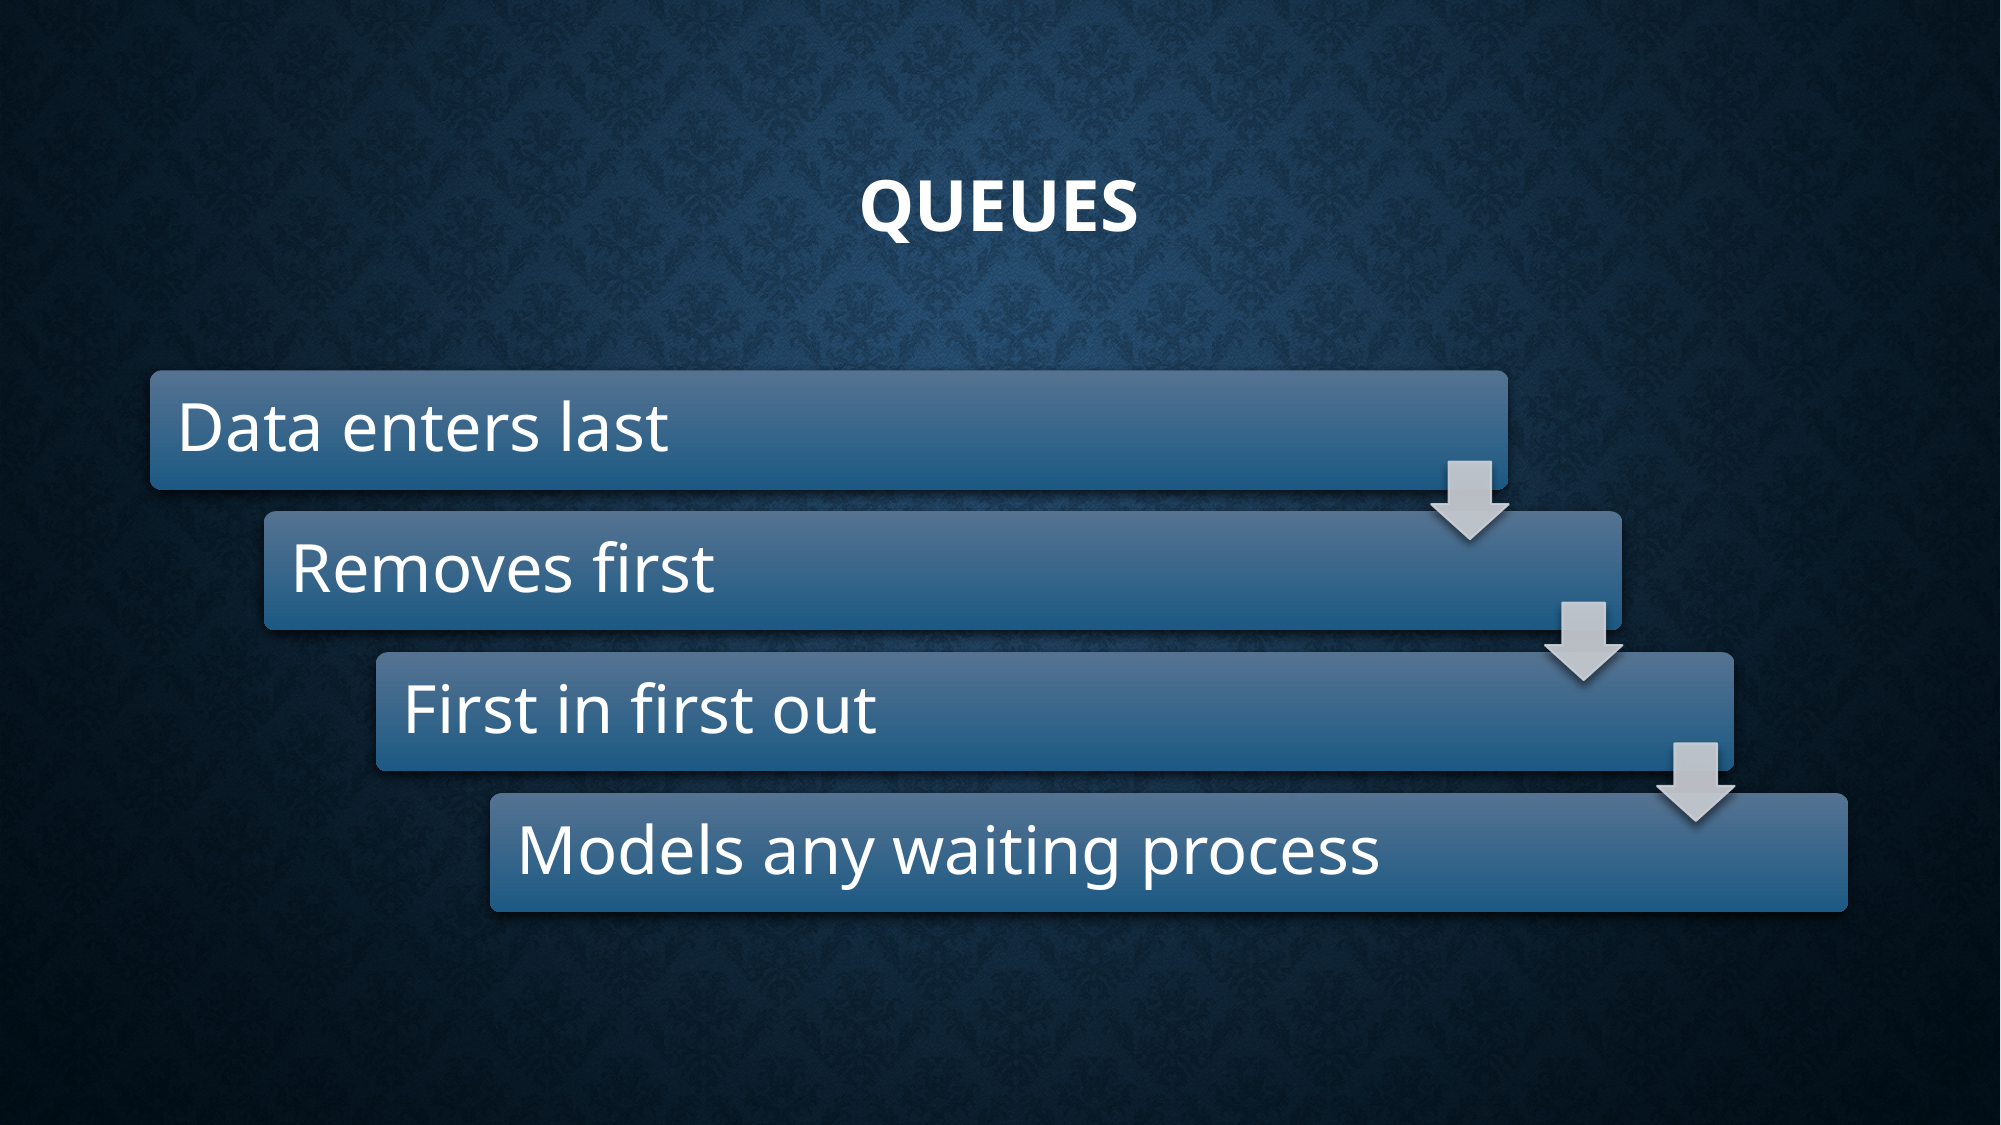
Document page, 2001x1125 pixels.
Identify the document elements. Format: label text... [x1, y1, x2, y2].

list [149, 369, 1849, 913]
title queues [149, 99, 1849, 318]
